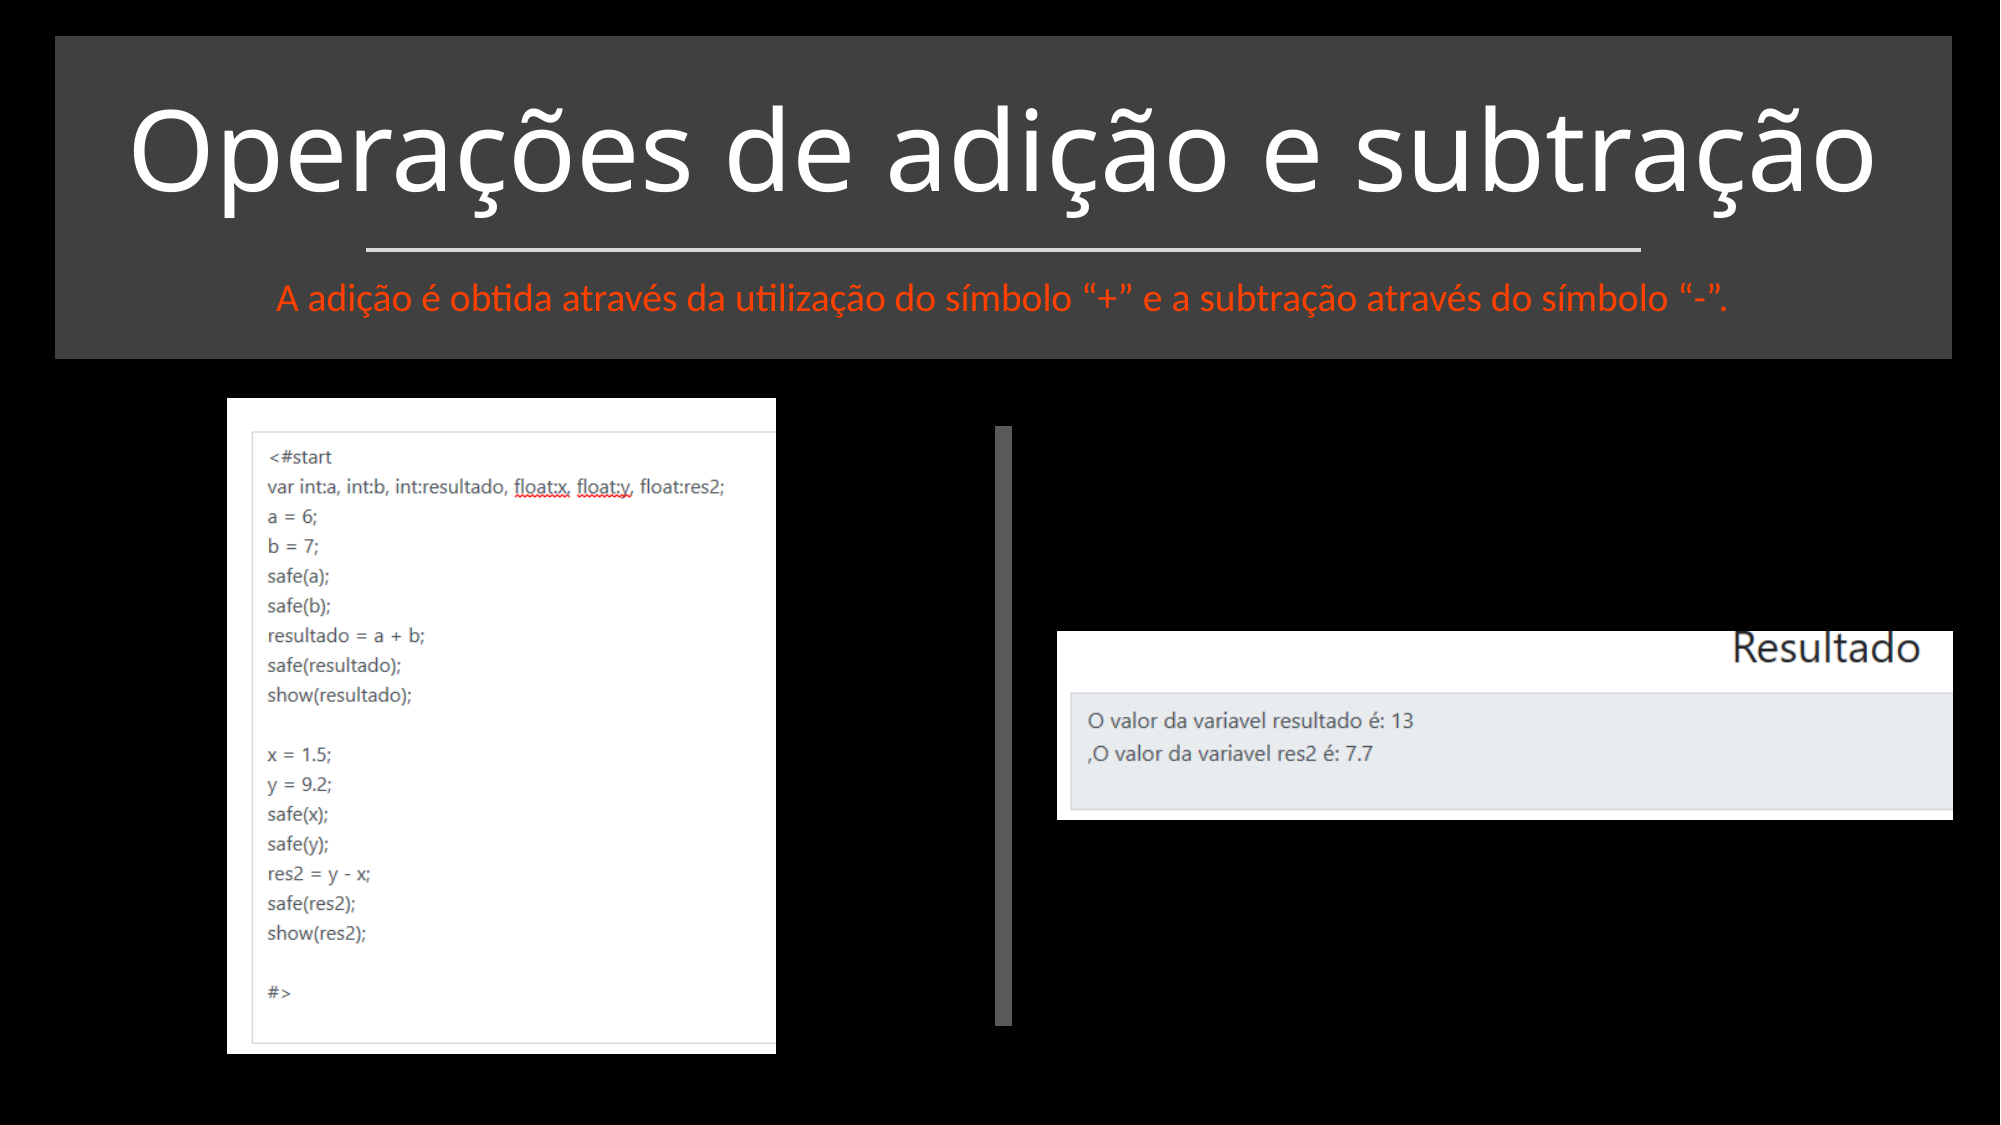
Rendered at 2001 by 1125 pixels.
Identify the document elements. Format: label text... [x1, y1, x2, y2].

text_box [64, 45, 1942, 350]
title Operações de adição e subtração [89, 71, 1917, 224]
picture [1057, 631, 1953, 820]
picture [227, 398, 776, 1054]
subtitle A adição é obtida através da utilização do símbolo “+” e a subtração através do símbolo “-”. [253, 269, 1754, 339]
